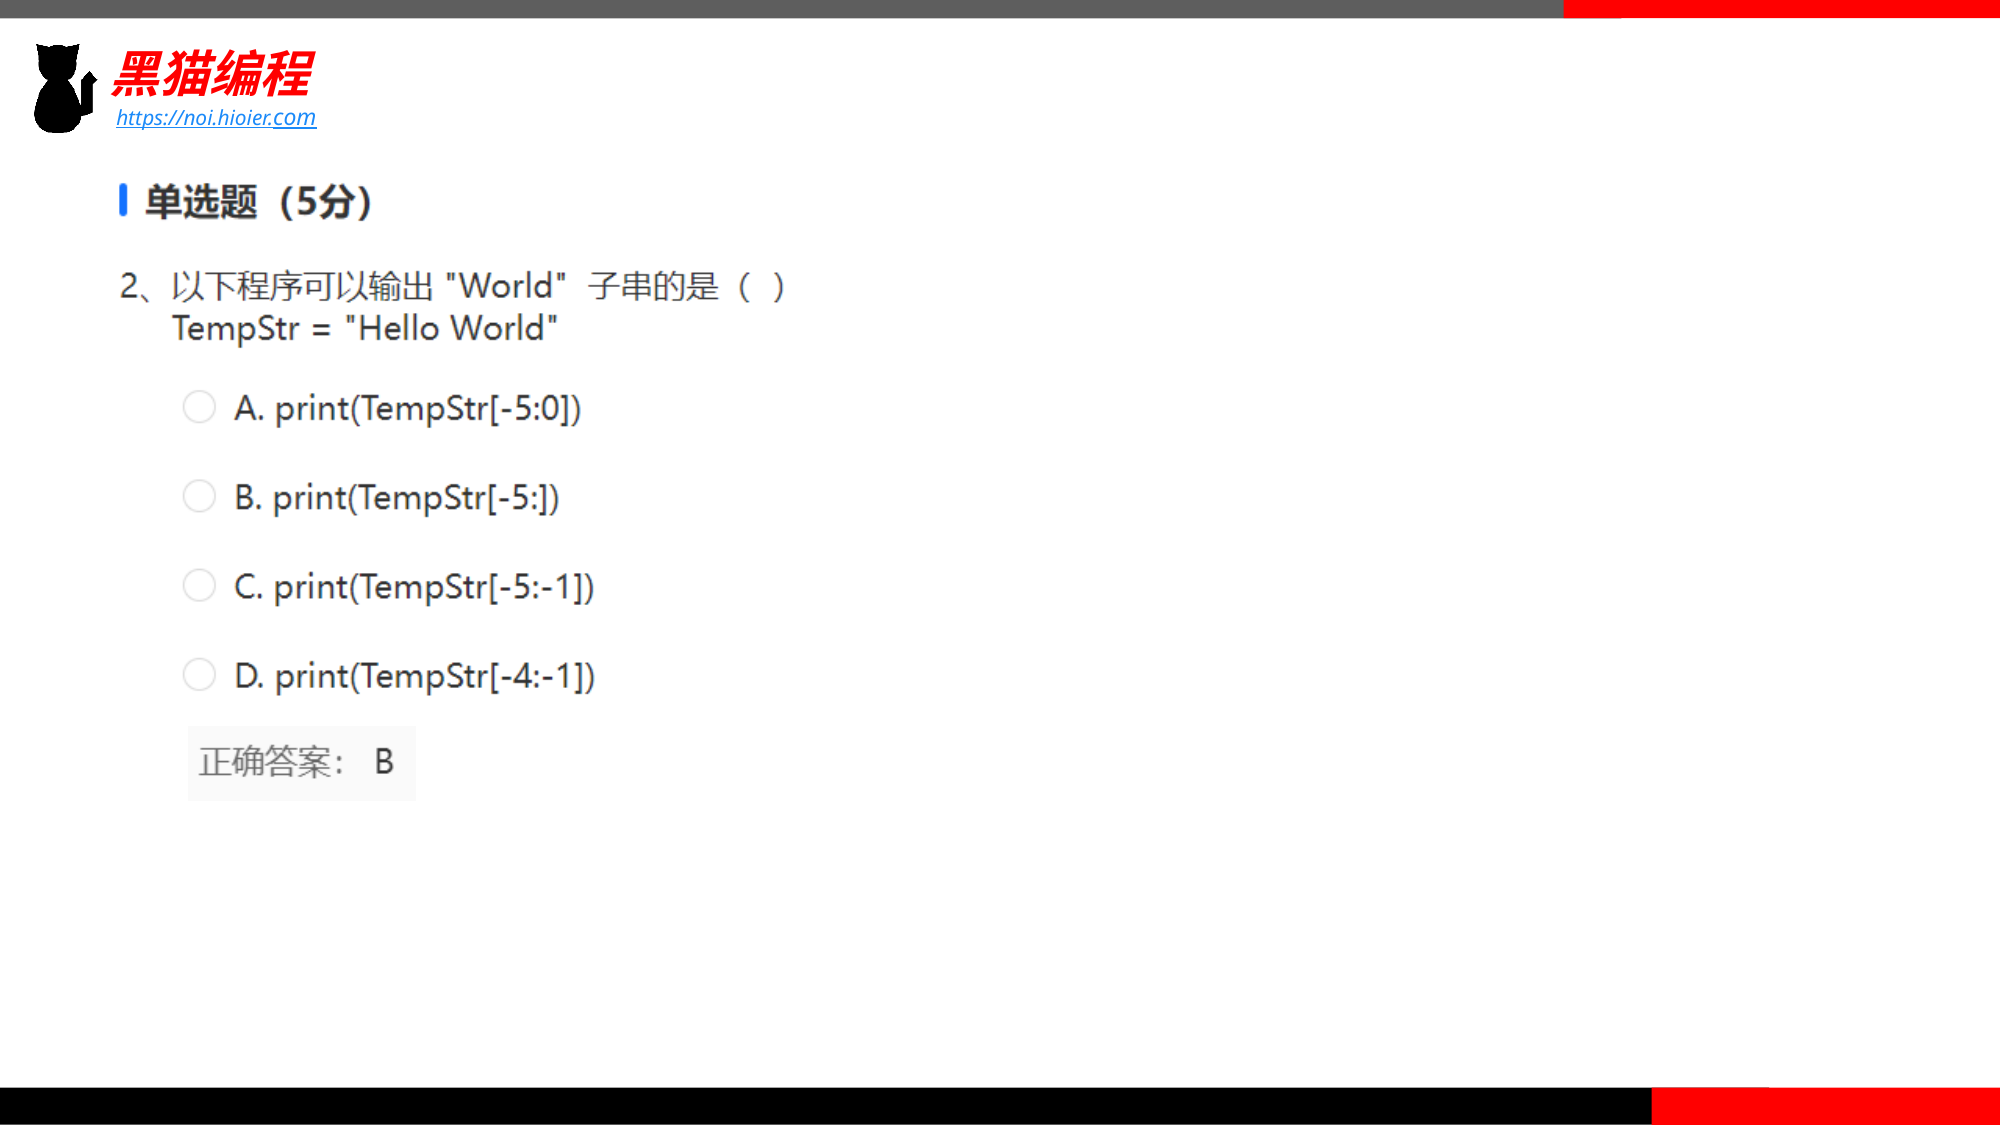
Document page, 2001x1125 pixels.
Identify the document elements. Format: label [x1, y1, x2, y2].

picture [93, 160, 848, 713]
picture [188, 726, 416, 801]
picture [21, 44, 110, 133]
